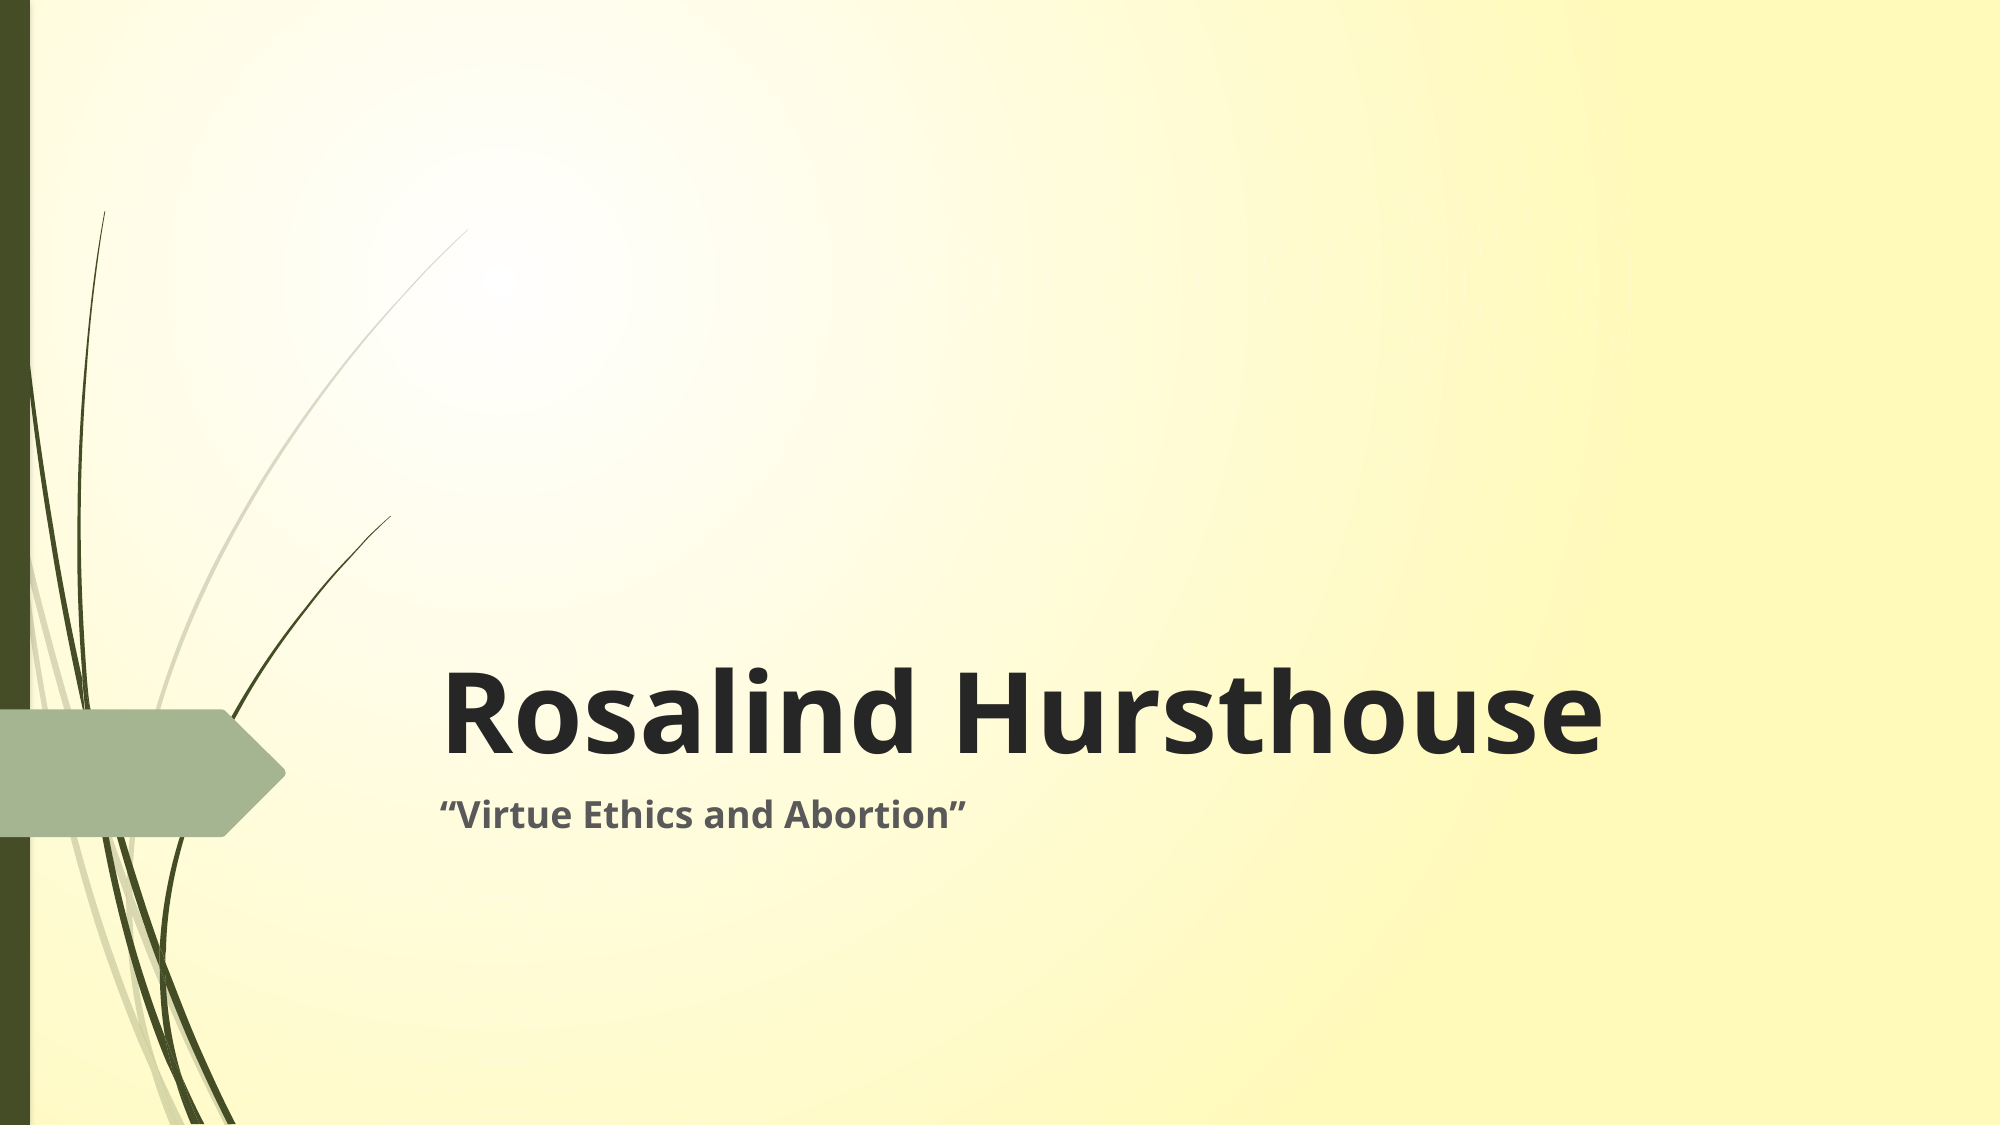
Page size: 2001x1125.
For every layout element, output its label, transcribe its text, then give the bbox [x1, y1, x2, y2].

title Rosalind Hursthouse [424, 412, 1888, 783]
subtitle “Virtue Ethics and Abortion” [424, 783, 1888, 969]
